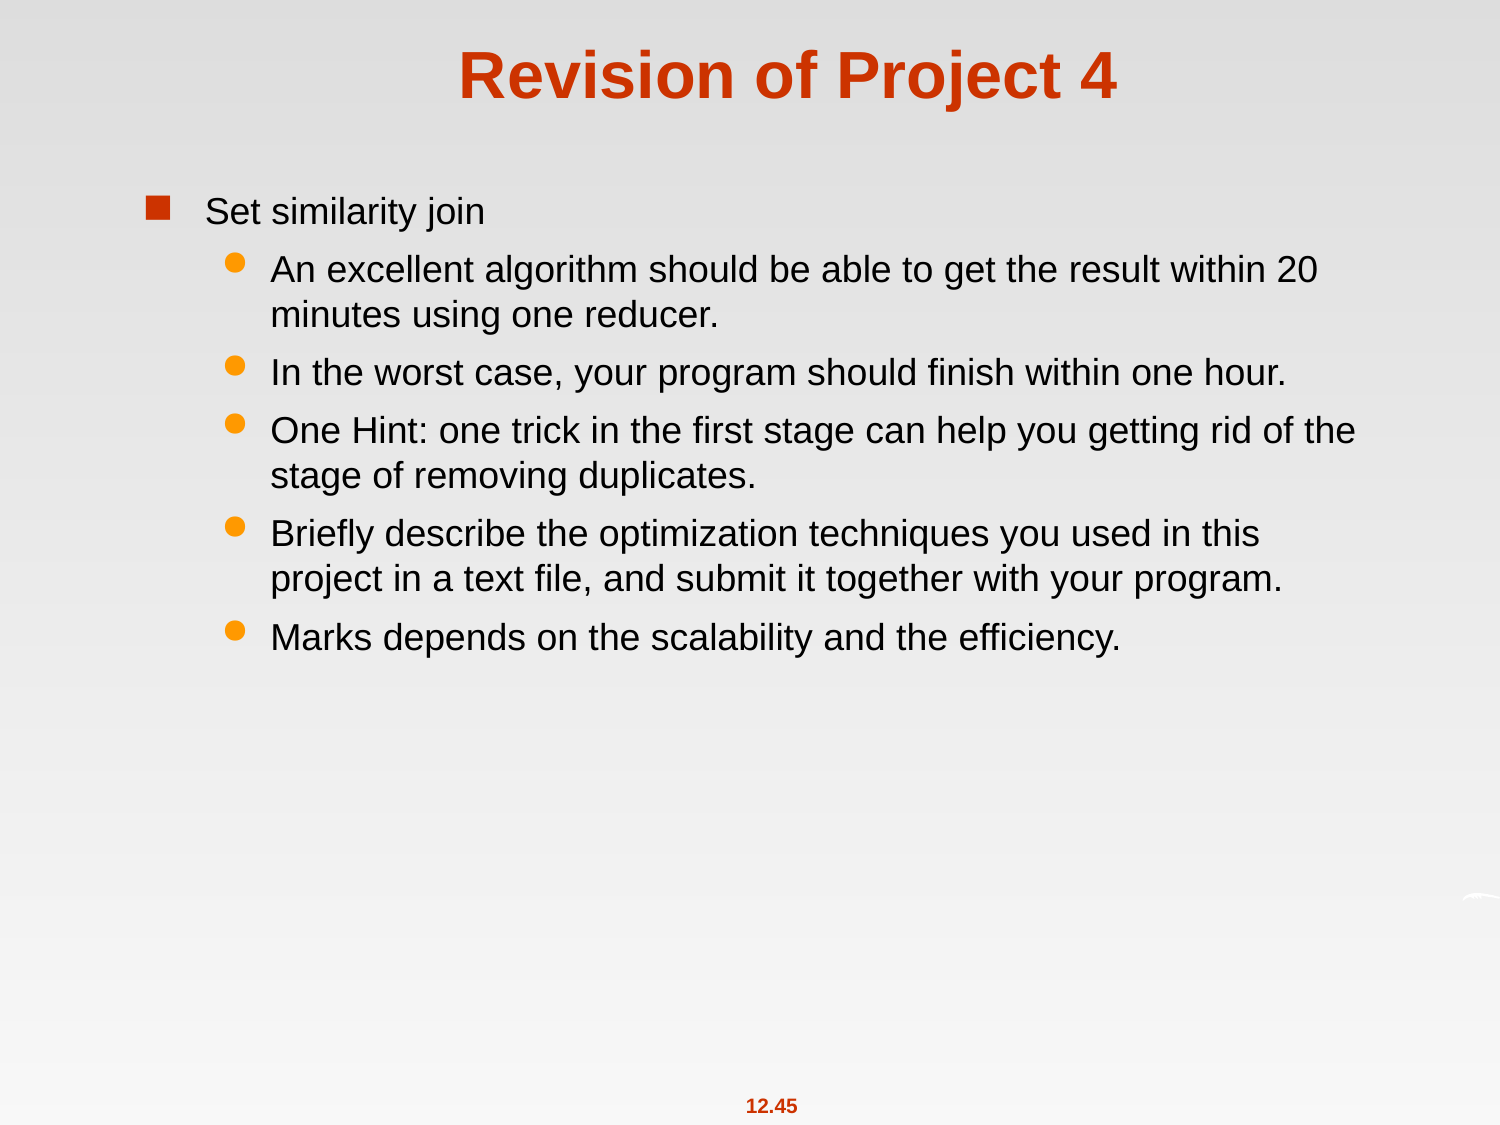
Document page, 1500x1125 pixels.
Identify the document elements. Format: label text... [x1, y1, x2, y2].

list Set similarity join An excellent algorithm should be able to get the result within 20 minutes using one reducer. In the worst case, your program should finish within one hour. One Hint: one trick in the first stage can help you getting rid of the stage of removing duplicates. Briefly describe the optimization techniques you used in this project in a text file, and submit it together with your program. Marks depends on the scalability and the efficiency. [133, 179, 1391, 984]
title Revision of Project 4 [126, 19, 1451, 120]
